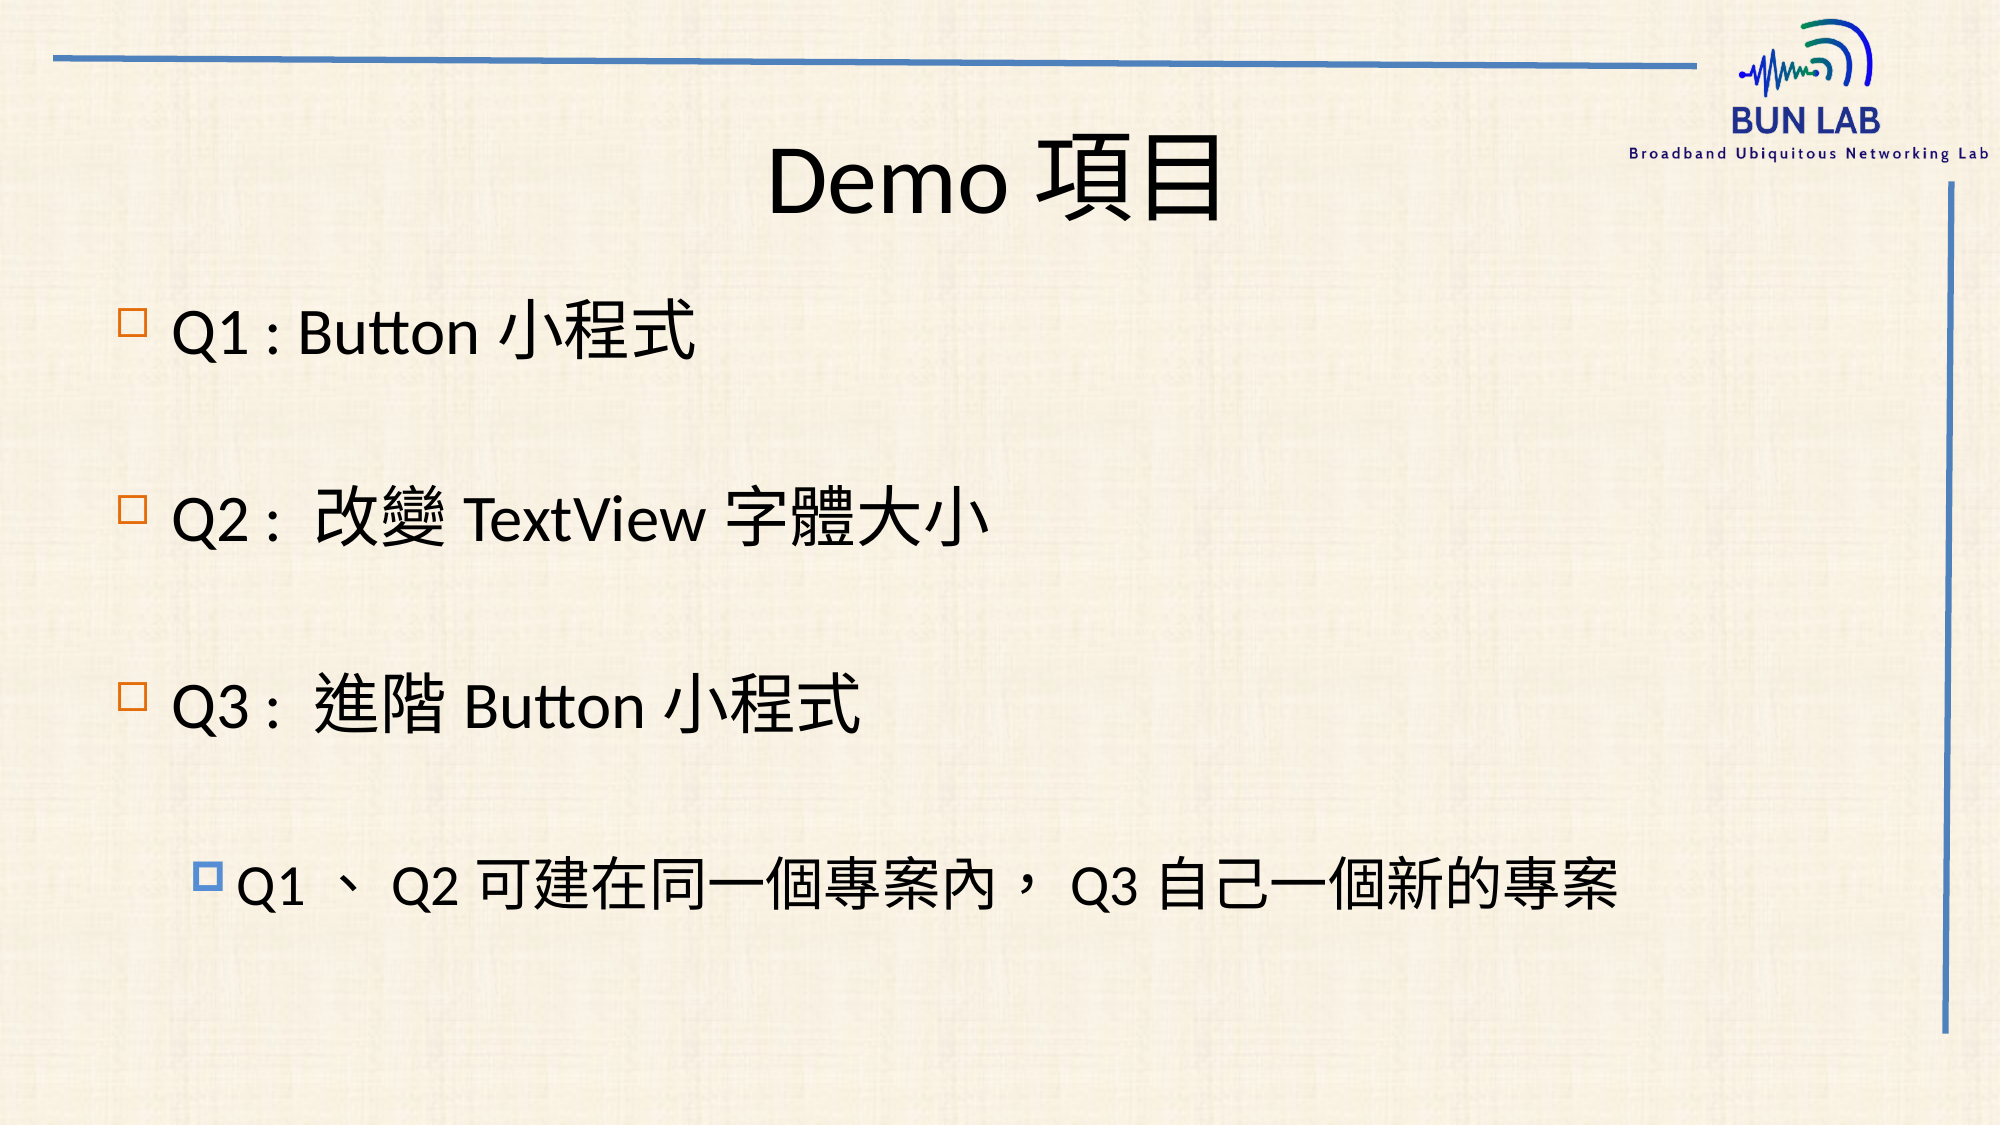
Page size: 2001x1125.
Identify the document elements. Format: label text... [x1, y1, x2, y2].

title Demo項目 [99, 79, 1900, 268]
picture [1628, 10, 1990, 164]
list Q1 : Button小程式 Q2 : 改變TextView字體大小 Q3 : 進階Button小程式 Q1、Q2可建在同一個專案內，Q3自己一個新的專案 [99, 280, 1900, 1024]
